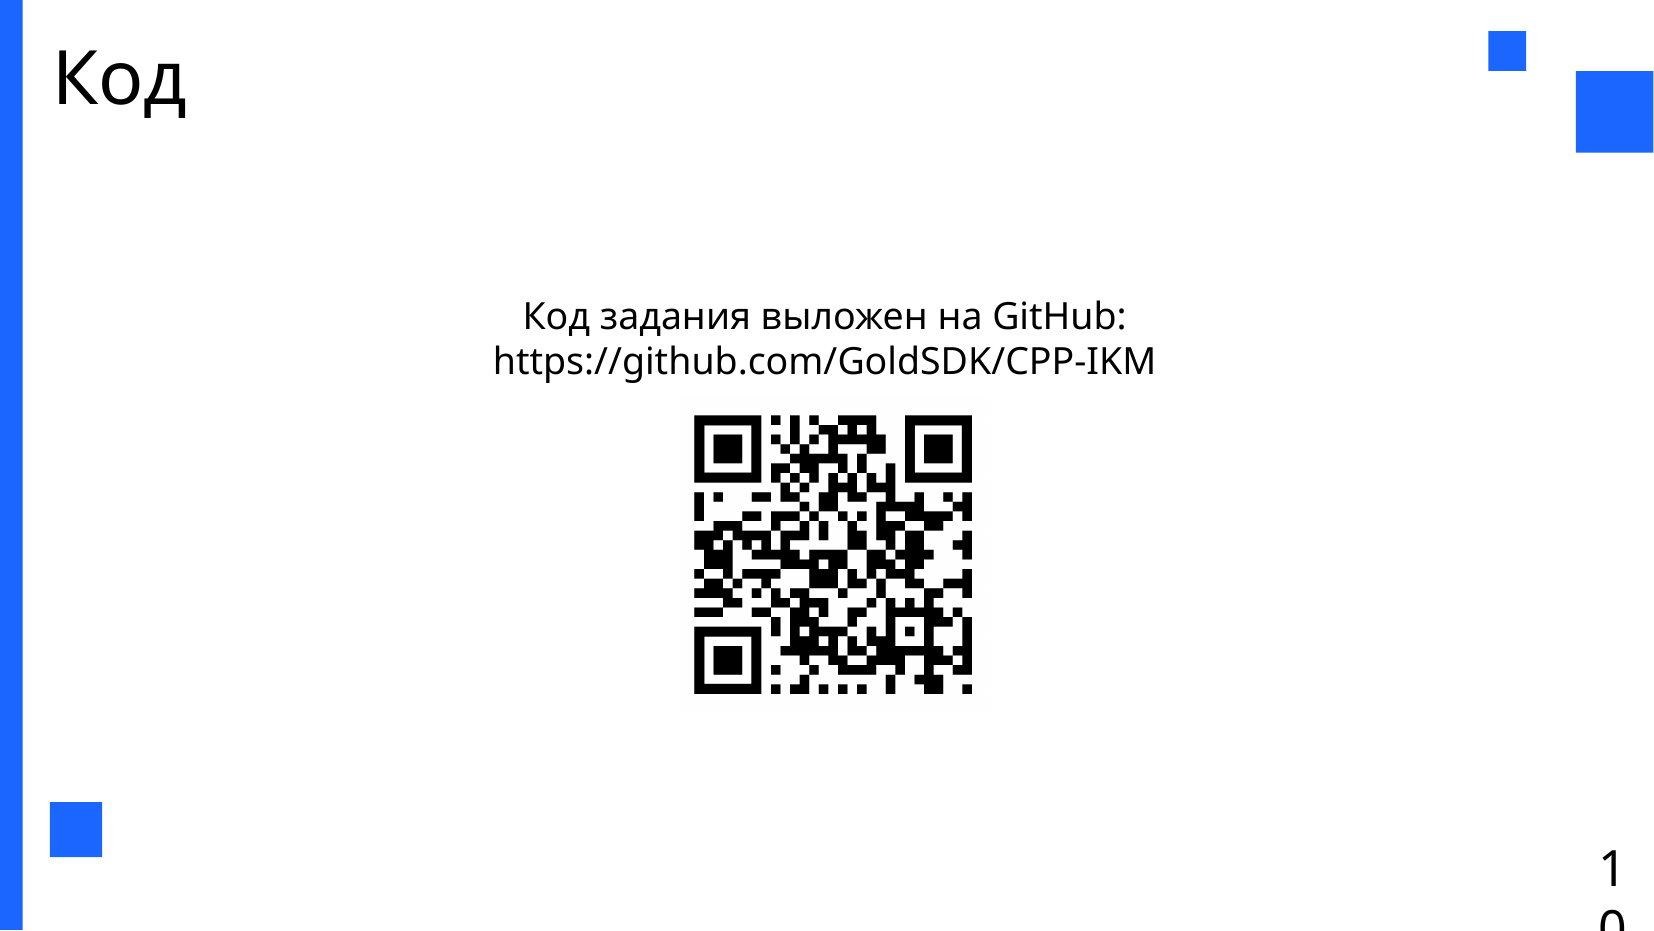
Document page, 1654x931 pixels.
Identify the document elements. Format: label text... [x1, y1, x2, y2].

picture [674, 396, 992, 713]
text_box 10 [1574, 862, 1650, 930]
text_box Код задания выложен на GitHub: https://github.com/GoldSDK/CPP-IKM [74, 262, 1575, 413]
text_box Код [37, 0, 1654, 150]
